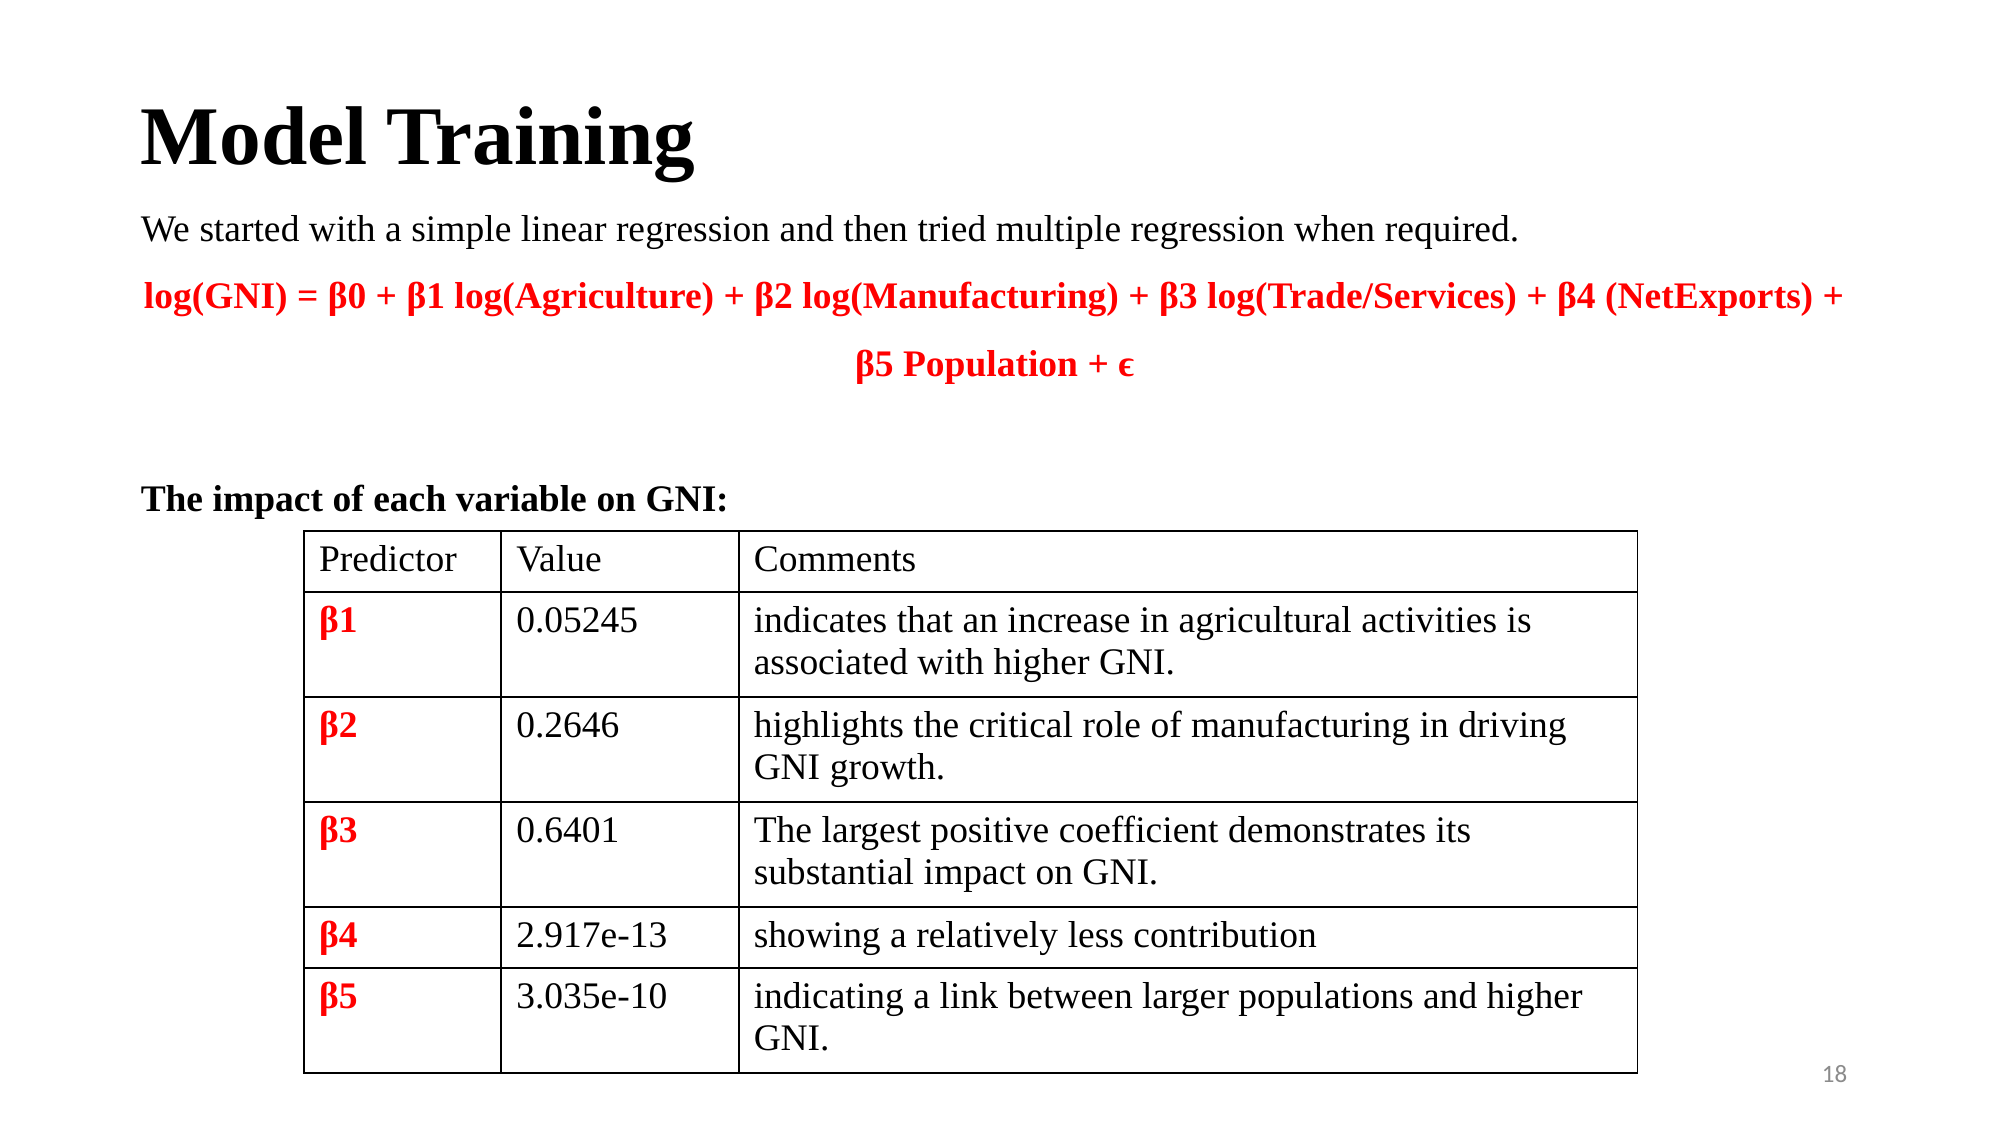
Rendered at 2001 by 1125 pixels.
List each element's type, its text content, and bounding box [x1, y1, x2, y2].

table_cell 0.05245 [502, 593, 738, 696]
table_header Value [502, 532, 738, 591]
table_cell β2 [305, 698, 500, 801]
table_cell β1 [305, 593, 500, 696]
slide_number 18 [1412, 1042, 1863, 1103]
table_cell β4 [305, 908, 500, 967]
table_cell 0.6401 [502, 803, 738, 906]
table_cell highlights the critical role of manufacturing in driving GNI growth. [740, 698, 1637, 801]
table_cell 0.2646 [502, 698, 738, 801]
table_cell β5 [305, 969, 500, 1072]
table_cell indicating a link between larger populations and higher GNI. [740, 969, 1637, 1072]
table_cell β3 [305, 803, 500, 906]
table_cell 2.917e-13 [502, 908, 738, 967]
table_cell 3.035e-10 [502, 969, 738, 1072]
table_header Predictor [305, 532, 500, 591]
table_cell The largest positive coefficient demonstrates its substantial impact on GNI. [740, 803, 1637, 906]
text_box Model Training We started with a simple linear regression and then tried multiple regression when required. log(GNI) = β0 + β1 log(Agriculture) + β2 log(Manufacturing) + β3 log(Trade/Services) + β4 (NetExports) + β5 Population + ϵ The impact of each variable on GNI: [125, 23, 1864, 729]
table_cell indicates that an increase in agricultural activities is associated with higher GNI. [740, 593, 1637, 696]
table_cell showing a relatively less contribution [740, 908, 1637, 967]
table_header Comments [740, 532, 1637, 591]
